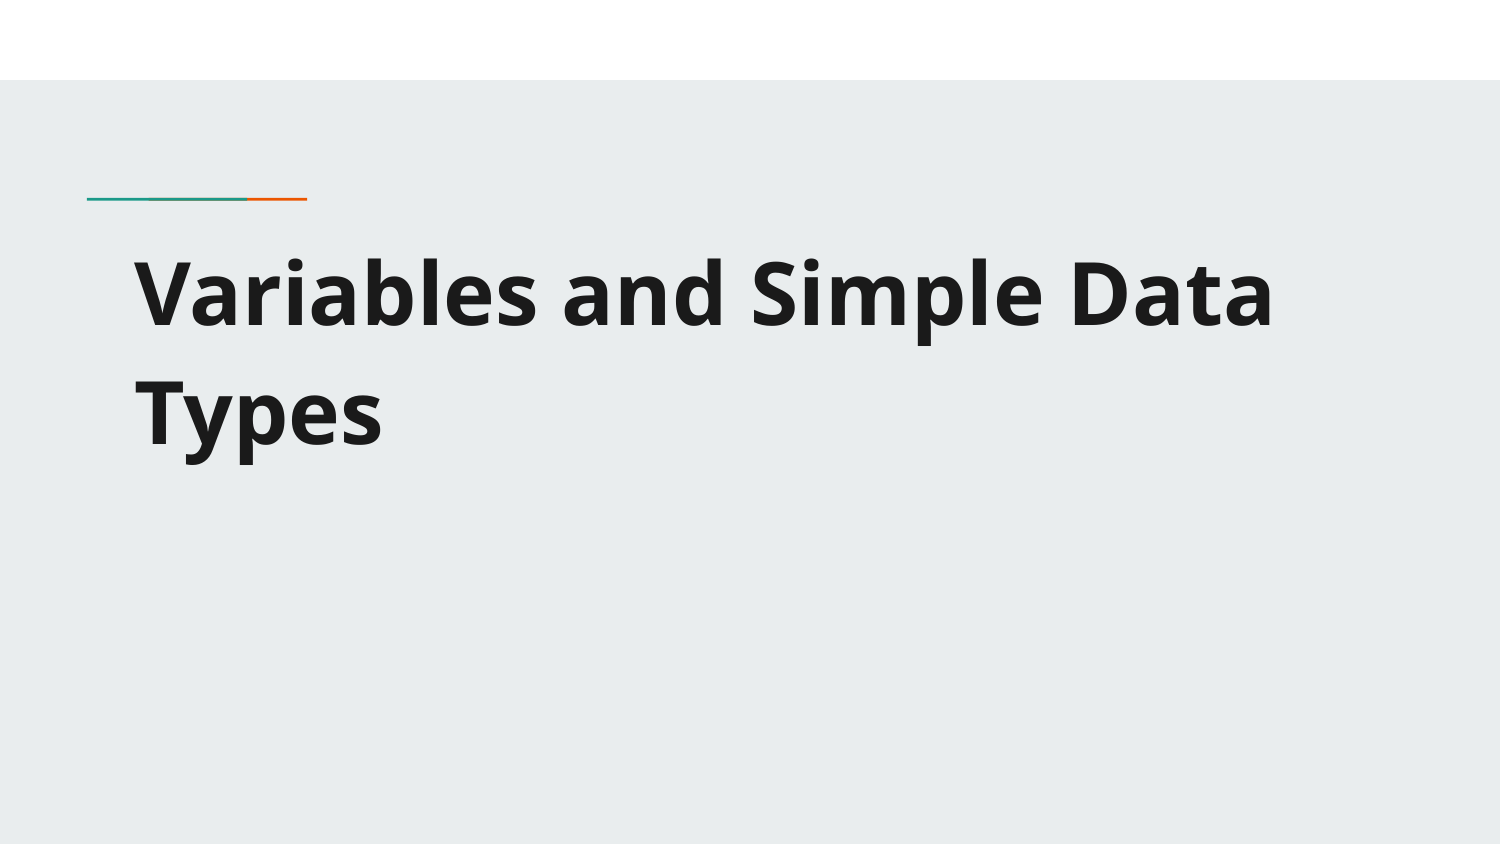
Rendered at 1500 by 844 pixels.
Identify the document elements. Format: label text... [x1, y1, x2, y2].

title Variables and Simple Data Types [119, 216, 1381, 490]
